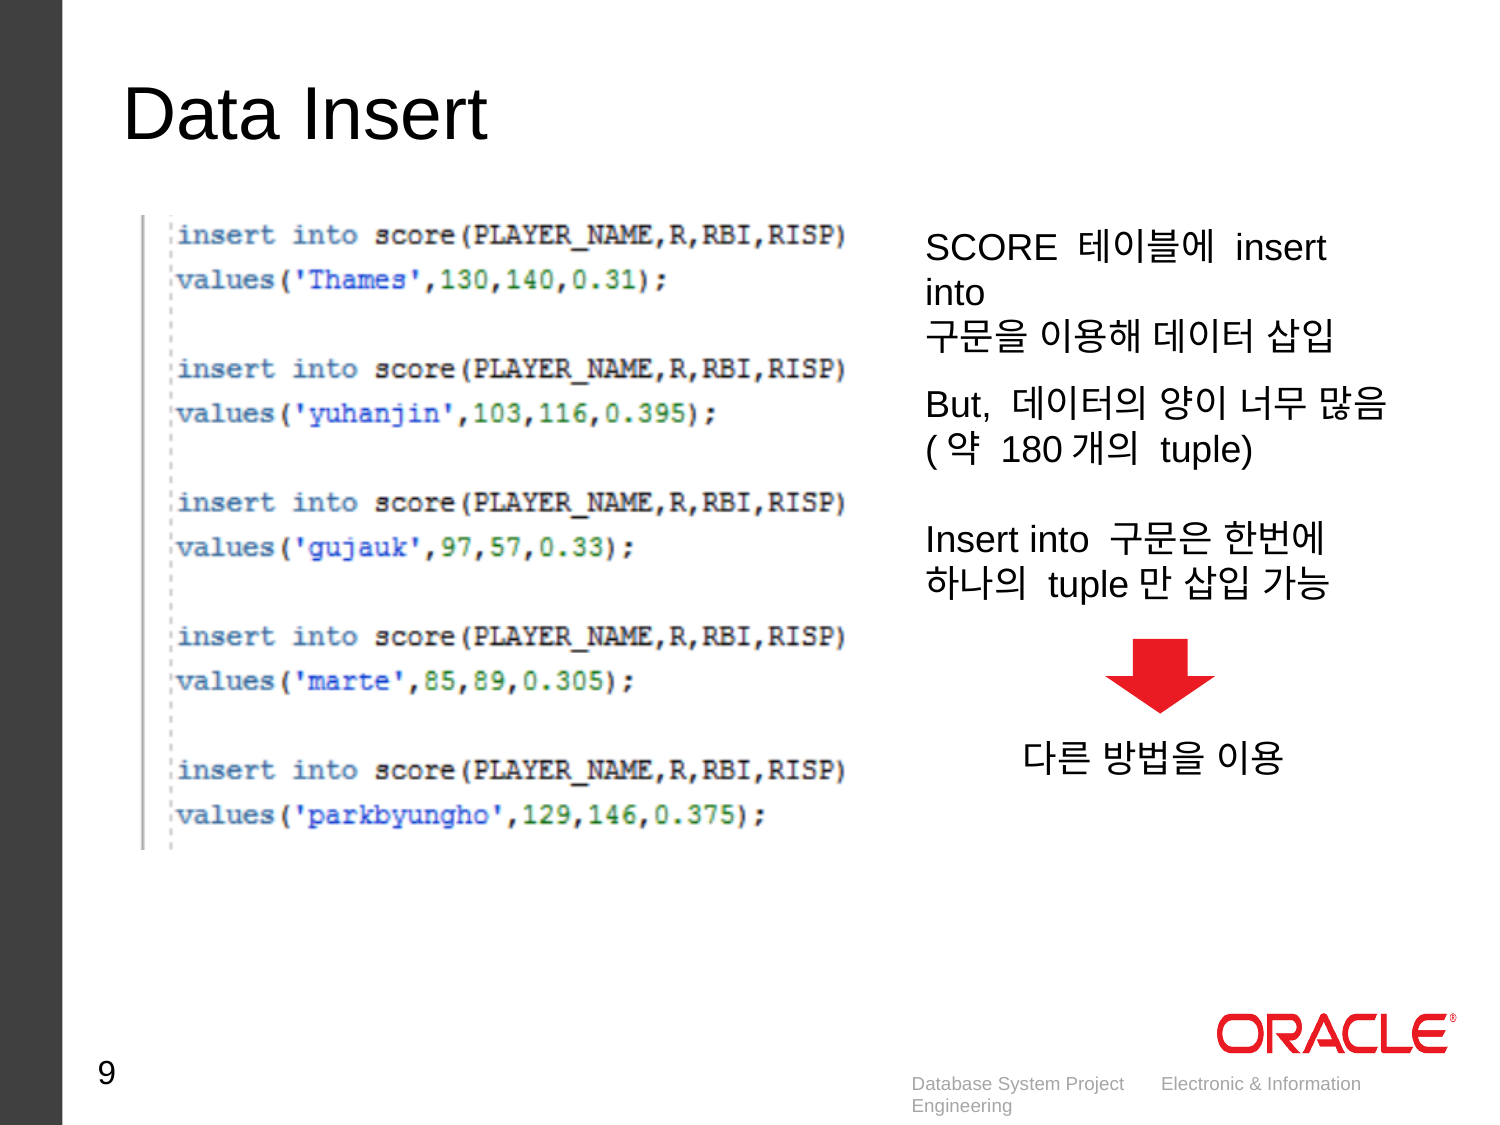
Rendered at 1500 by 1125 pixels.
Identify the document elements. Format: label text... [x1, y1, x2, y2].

picture [1343, 1081, 1348, 1089]
text_box 다른 방법을 이용 [1007, 727, 1463, 788]
picture [1212, 1081, 1217, 1089]
picture [1212, 977, 1461, 1089]
slide_number 9 [60, 1039, 132, 1104]
picture [131, 215, 868, 850]
text_box Data Insert [107, 57, 1114, 163]
text_box But, 데이터의 양이 너무 많음 (약 180개의 tuple) Insert into 구문은 한번에 하나의 tuple만 삽입 가능 [910, 373, 1430, 703]
text_box SCORE 테이블에 insert into 구문을 이용해 데이터 삽입 [910, 215, 1410, 365]
text_box [1102, 637, 1219, 715]
picture [1291, 1081, 1296, 1089]
